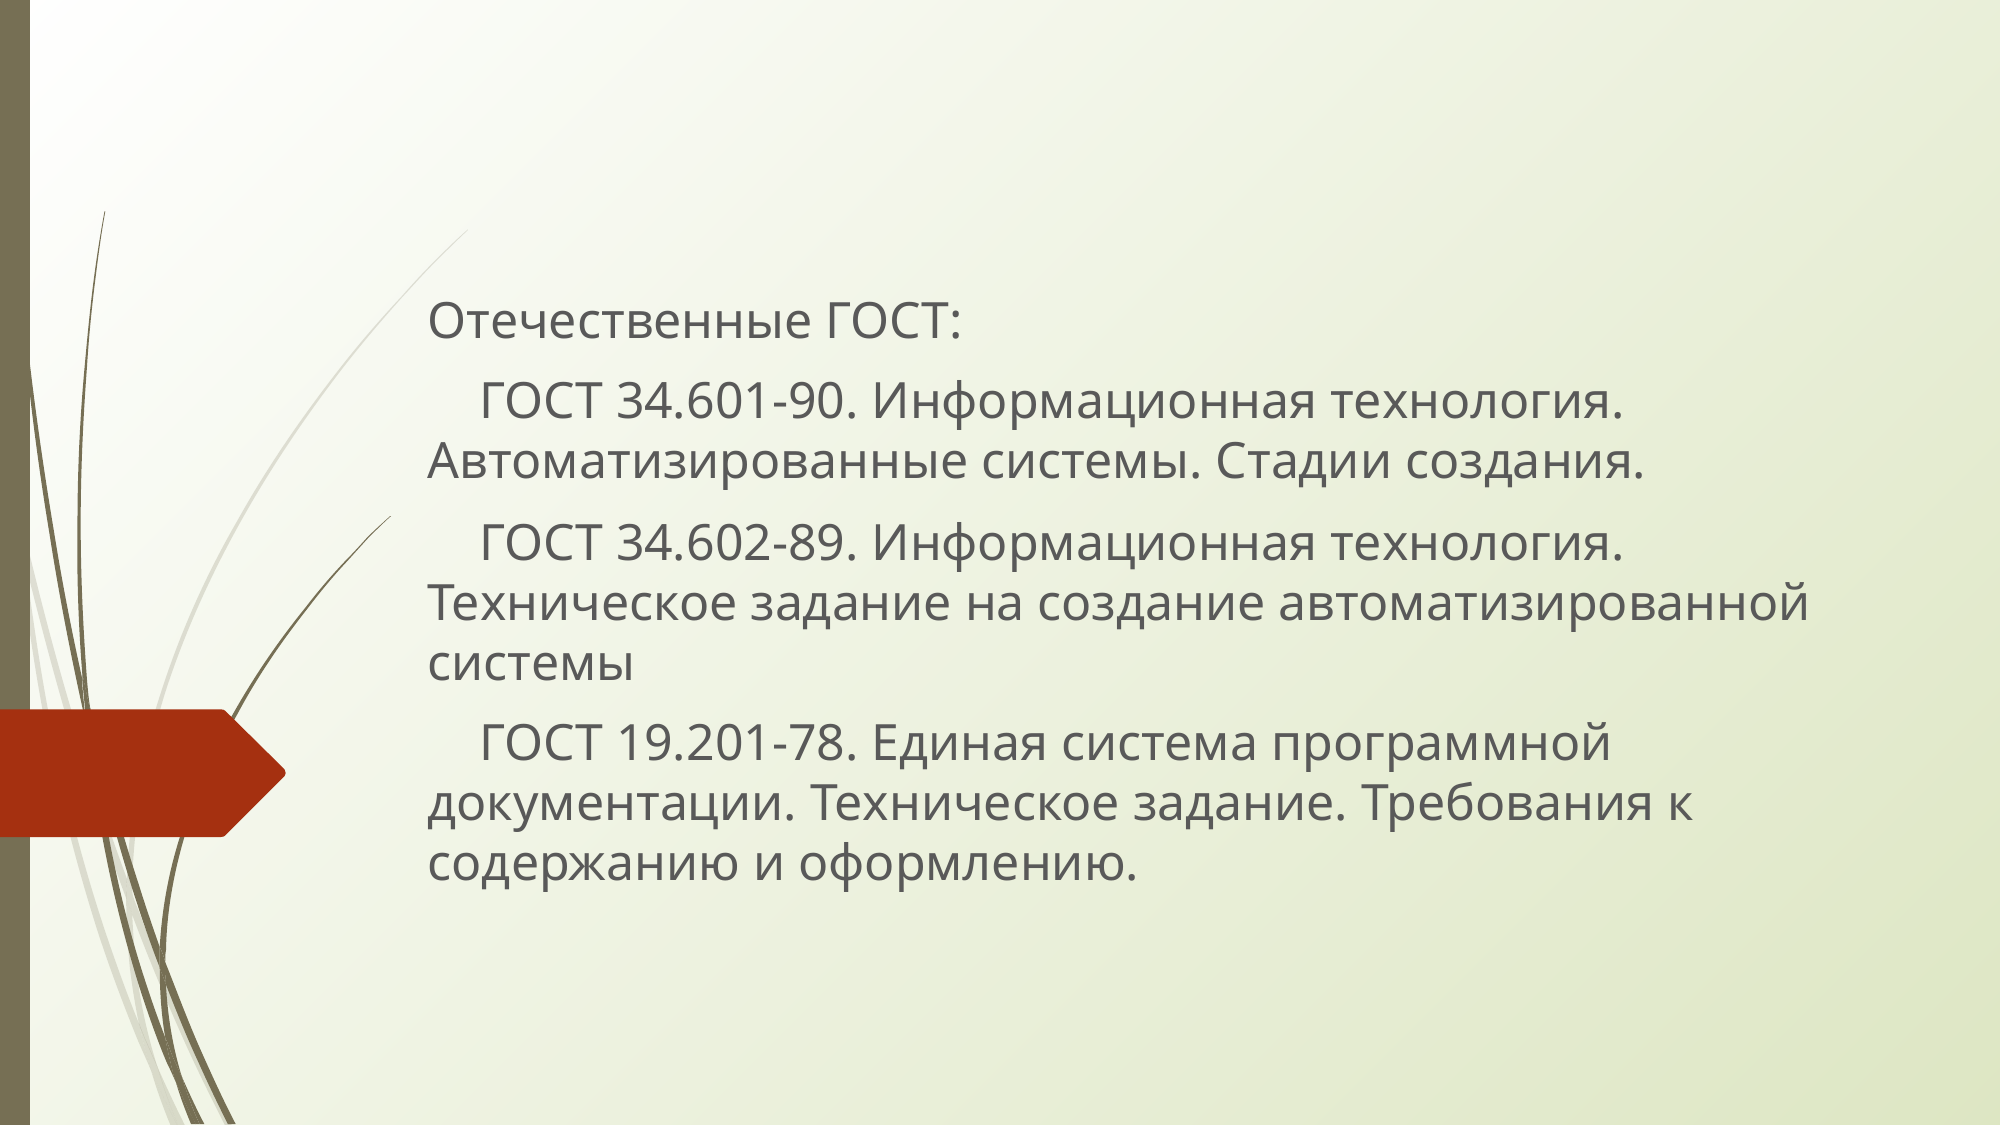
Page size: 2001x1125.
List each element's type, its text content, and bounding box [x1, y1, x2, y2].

subtitle Отечественные ГОСТ: ГОСТ 34.601-90. Информационная технология. Автоматизированные системы. Стадии создания. ГОСТ 34.602-89. Информационная технология. Техническое задание на создание автоматизированной системы ГОСТ 19.201-78. Единая система программной документации. Техническое задание. Требования к содержанию и оформлению. [412, 280, 1934, 466]
